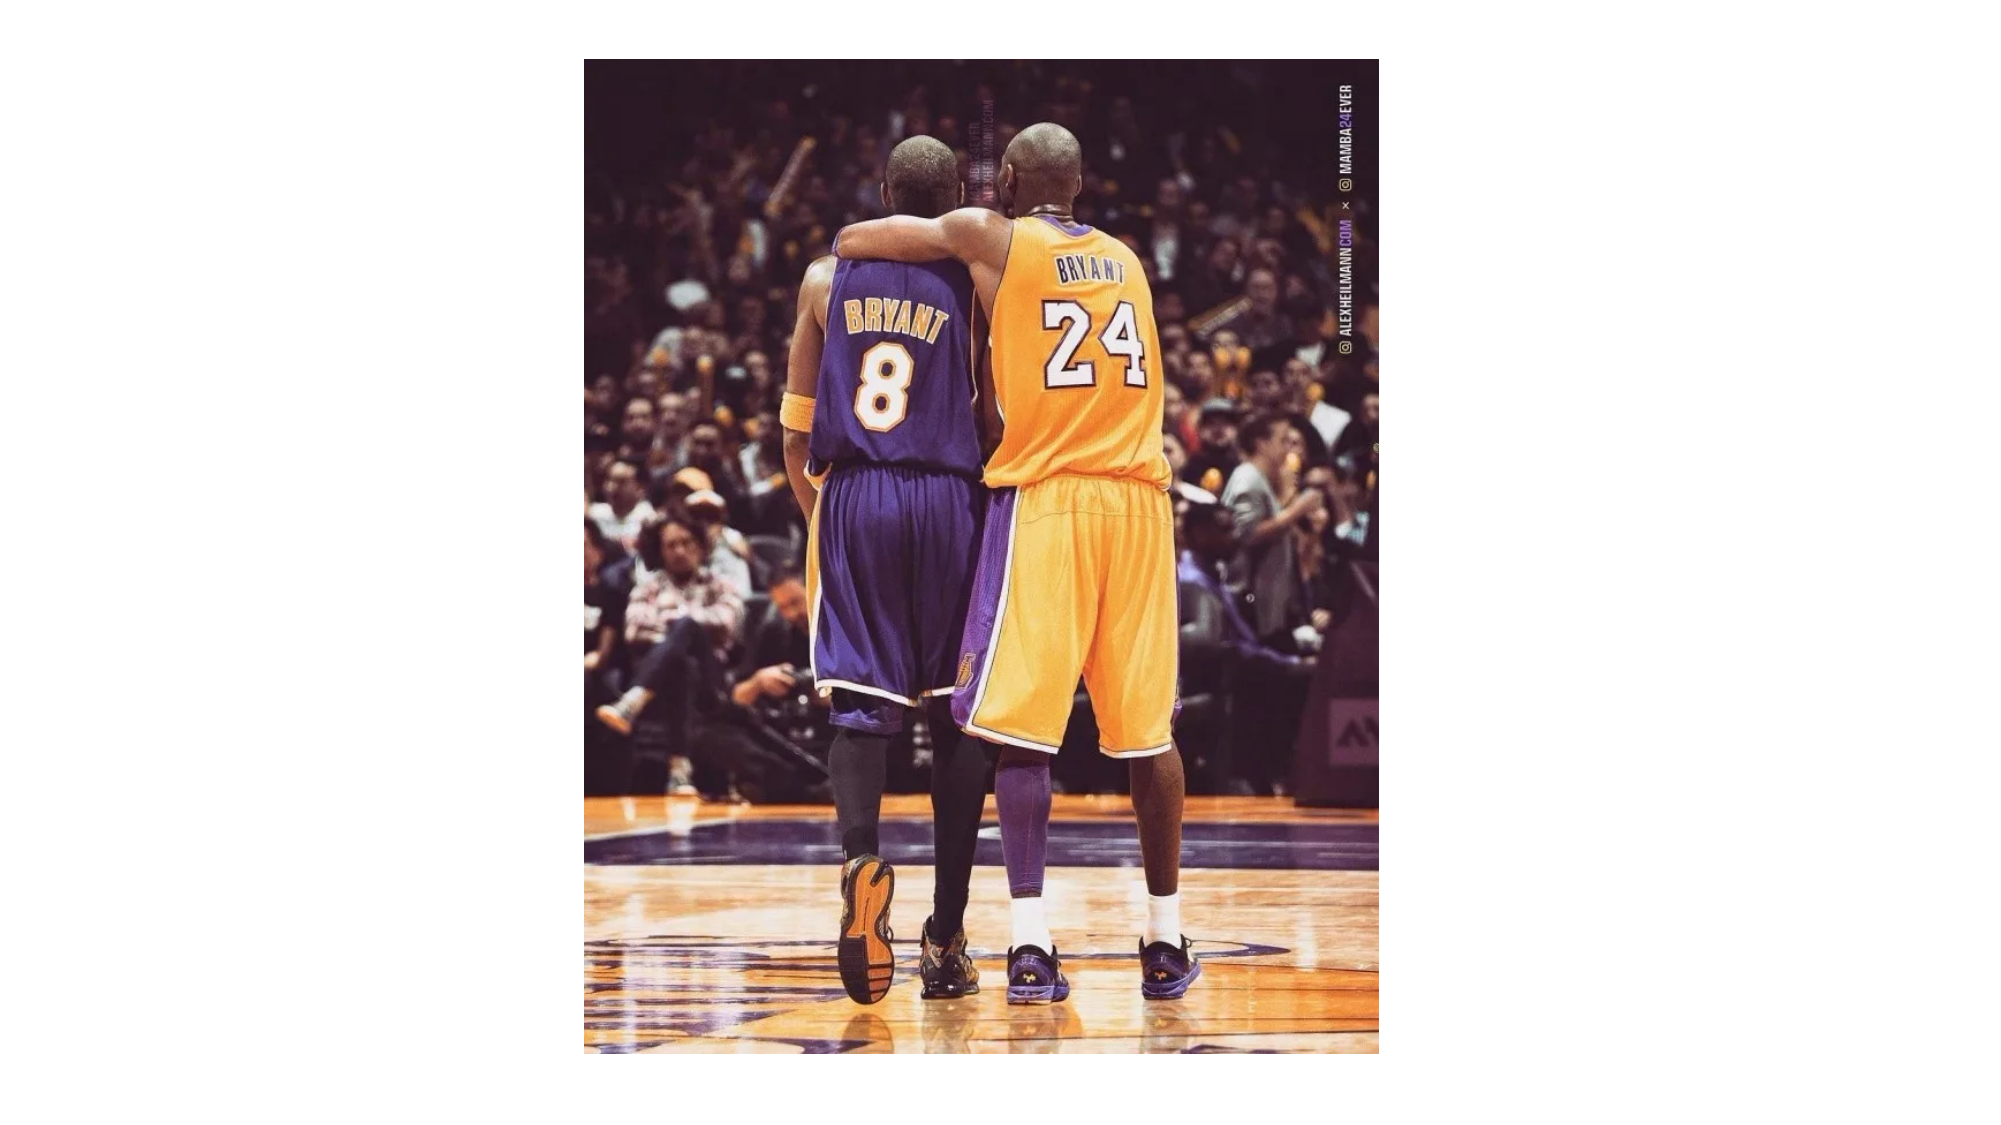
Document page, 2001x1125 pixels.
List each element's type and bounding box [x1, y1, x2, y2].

picture [584, 59, 1380, 1054]
